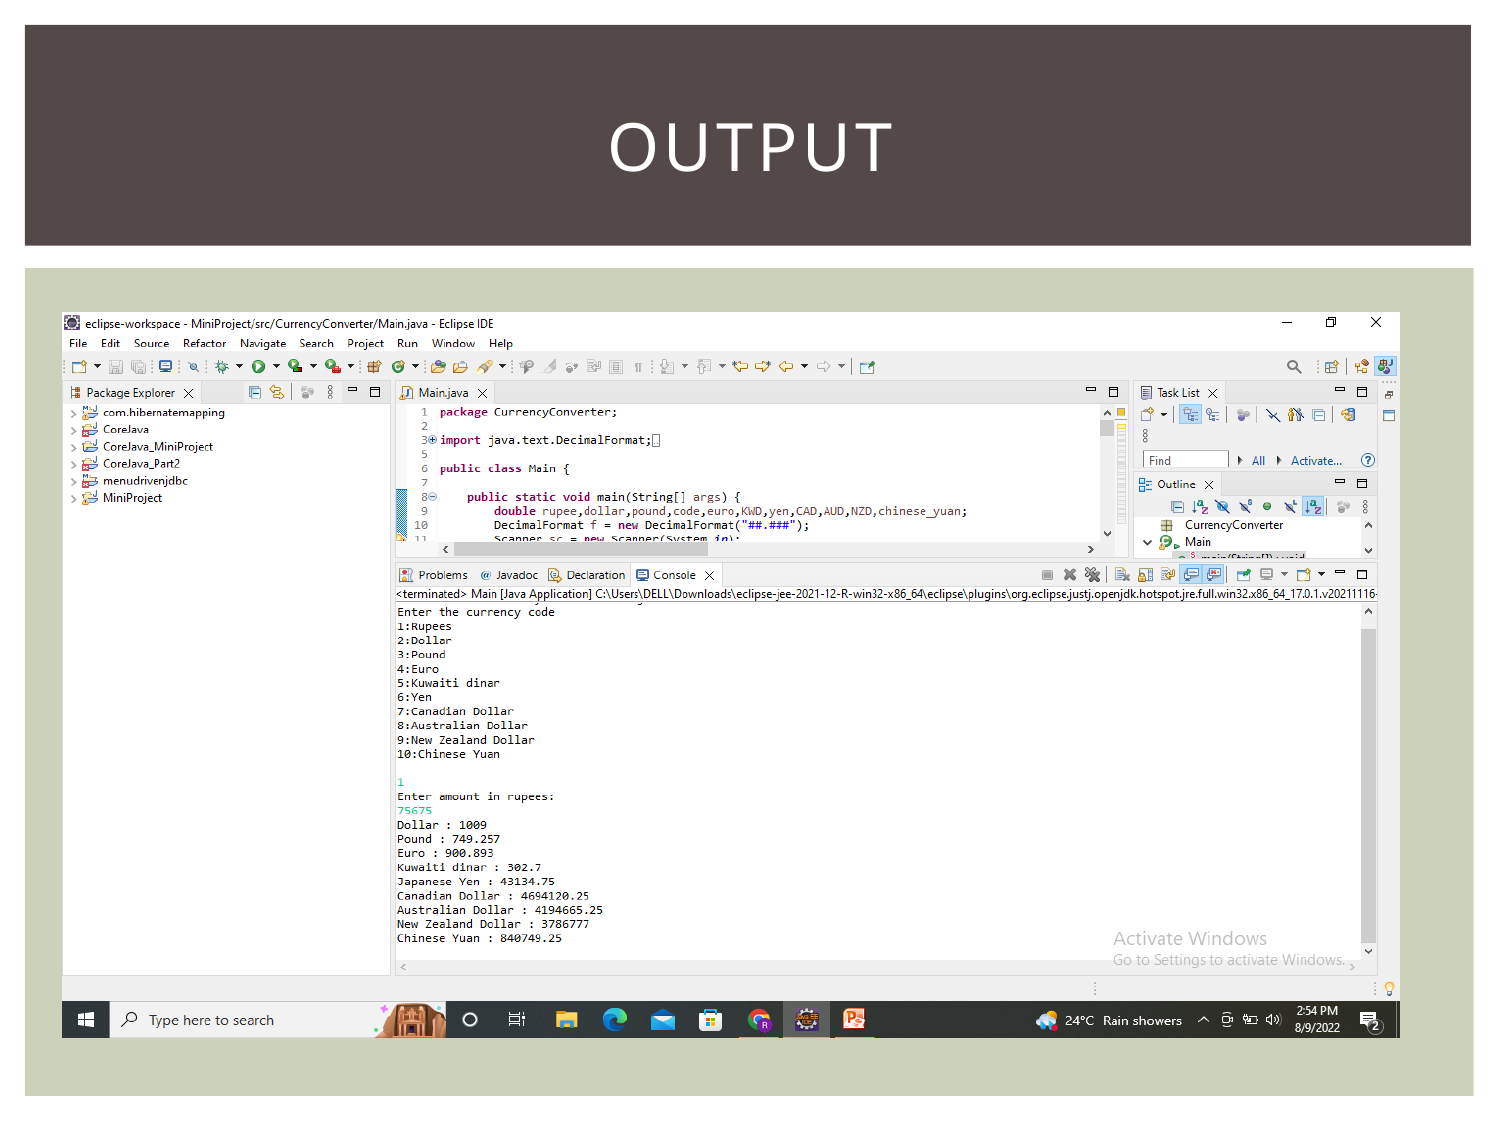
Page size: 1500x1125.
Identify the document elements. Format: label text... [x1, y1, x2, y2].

title Output [62, 58, 1438, 232]
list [62, 312, 1401, 1038]
